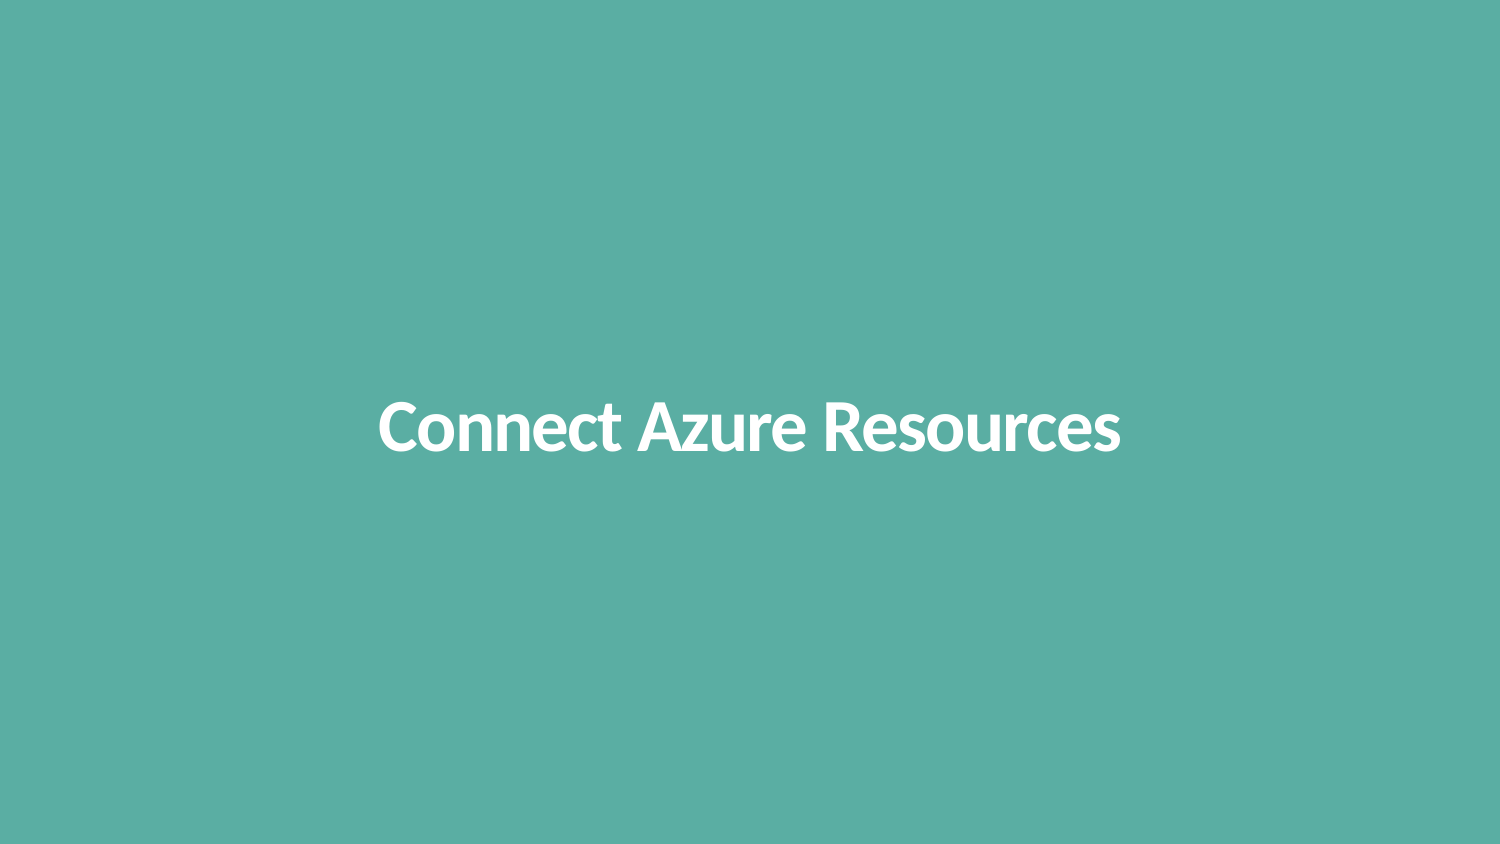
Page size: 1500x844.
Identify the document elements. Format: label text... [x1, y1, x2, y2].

title Connect Azure Resources [247, 136, 1254, 707]
